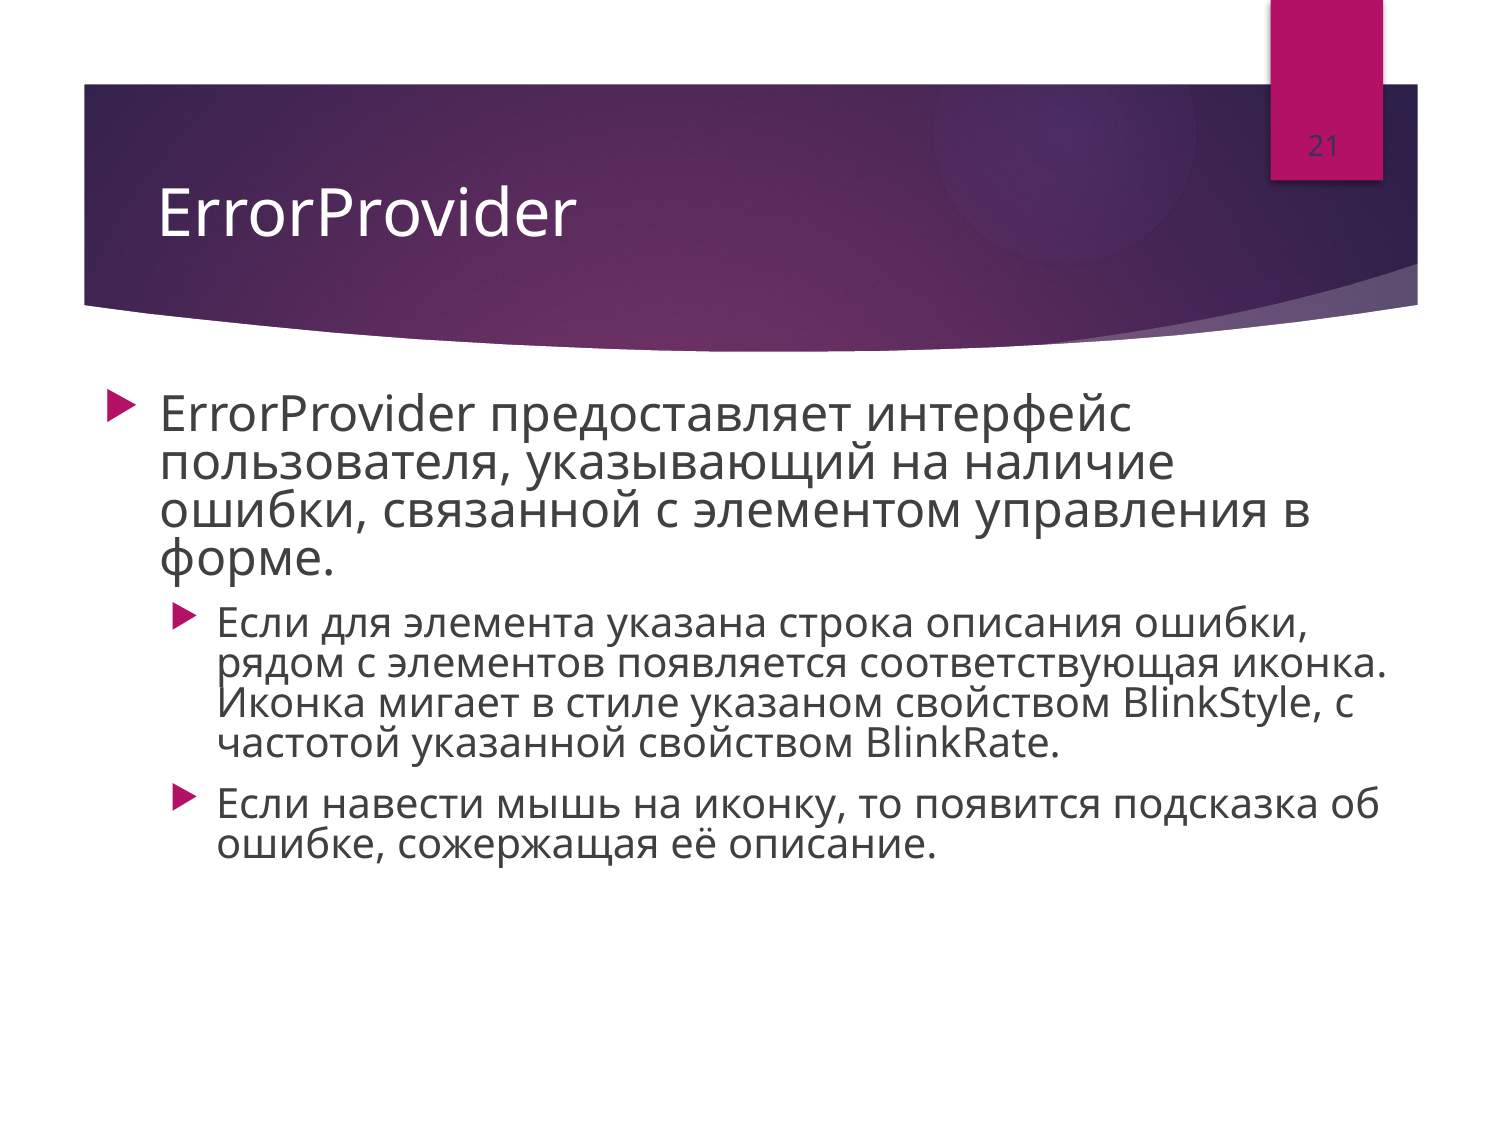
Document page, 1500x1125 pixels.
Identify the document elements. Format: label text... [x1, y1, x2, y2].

slide_number 21 [1259, 48, 1390, 175]
title ErrorProvider [141, 152, 1183, 269]
list ErrorProvider предоставляет интерфейс пользователя, указывающий на наличие ошибки, связанной с элементом управления в форме. Если для элемента указана строка описания ошибки, рядом с элементов появляется соответствующая иконка. Иконка мигает в стиле указаном свойством BlinkStyle, с частотой указанной свойством BlinkRate. Если навести мышь на иконку, то появится подсказка об ошибке, сожержащая её описание. [88, 385, 1412, 976]
